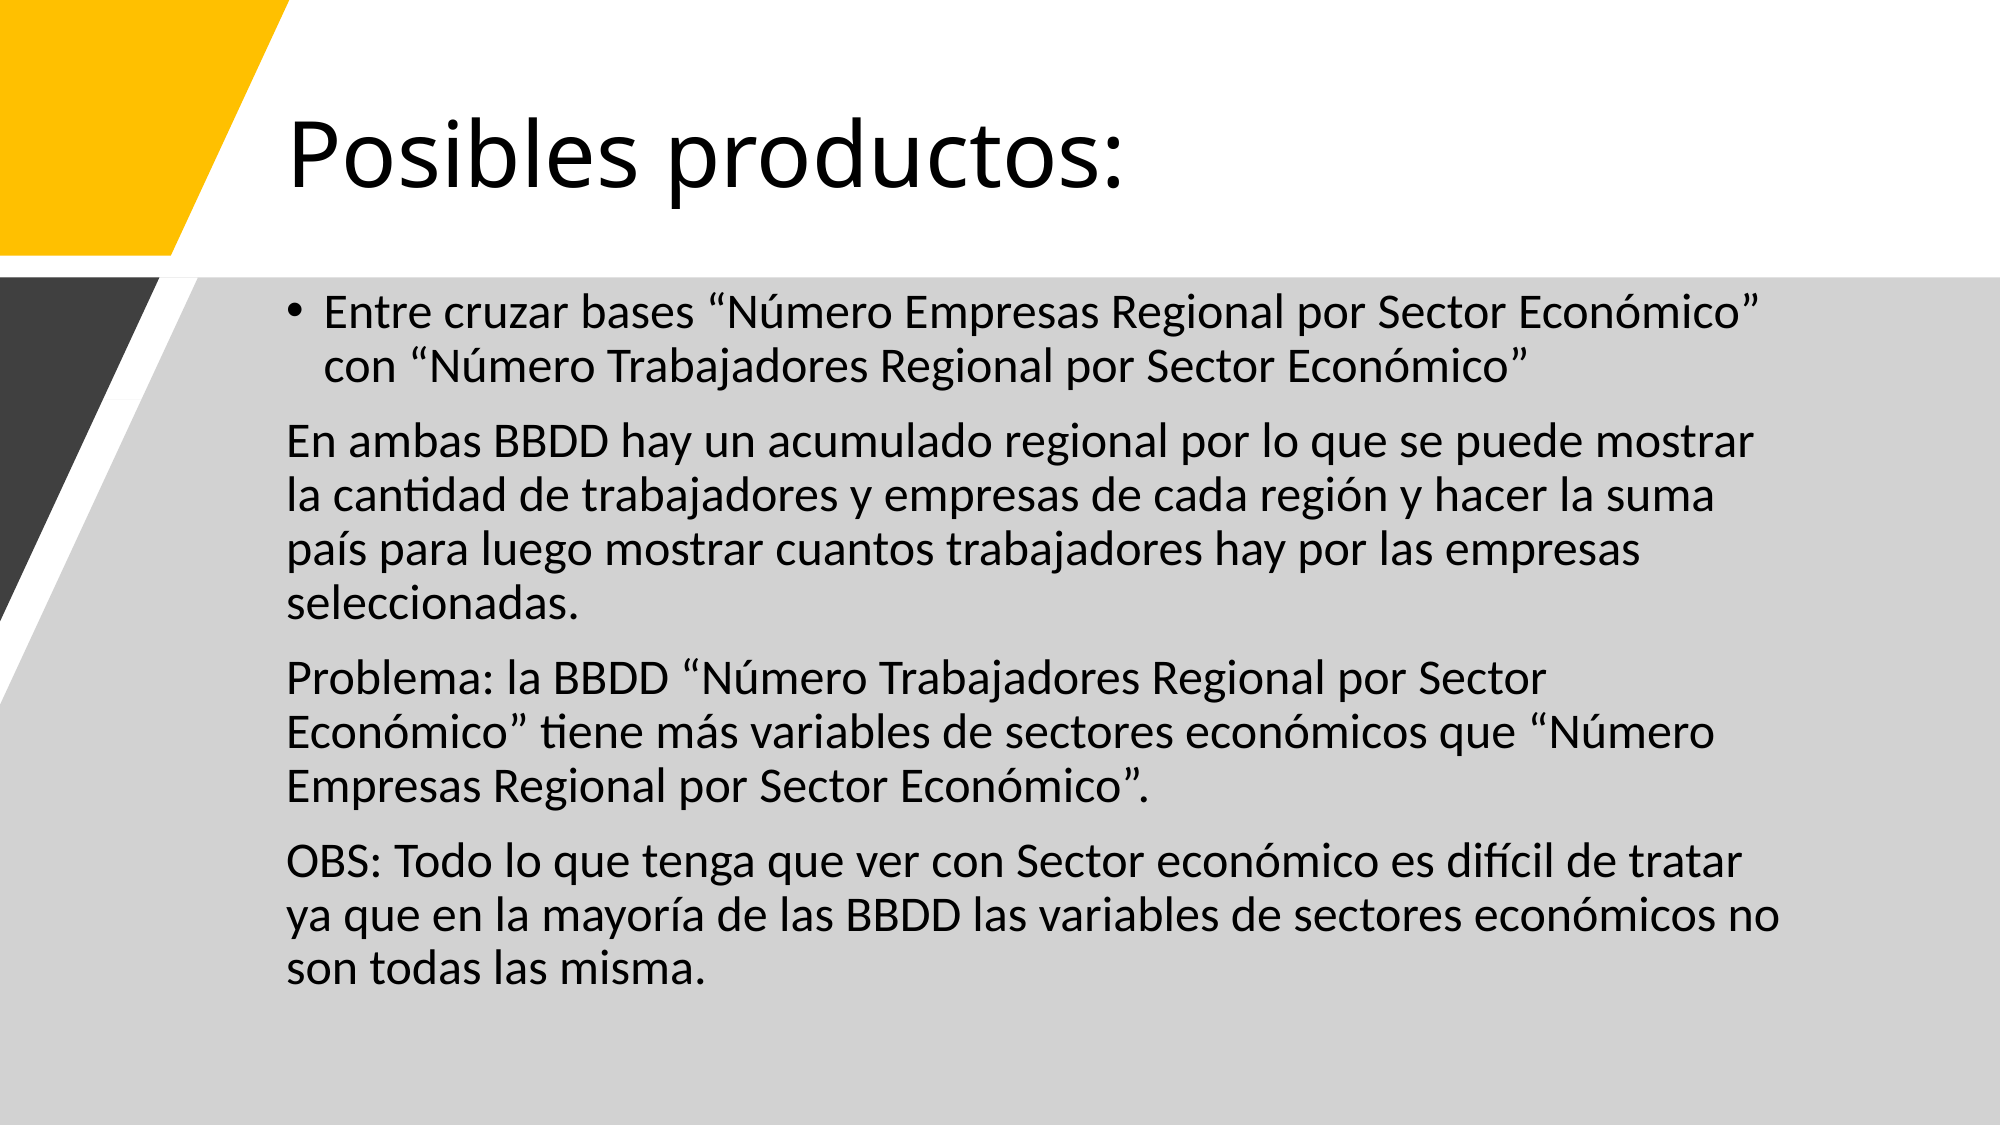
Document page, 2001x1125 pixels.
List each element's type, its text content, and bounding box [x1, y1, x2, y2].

text_box [0, 276, 2000, 1125]
list Entre cruzar bases “Número Empresas Regional por Sector Económico” con “Número Trabajadores Regional por Sector Económico” En ambas BBDD hay un acumulado regional por lo que se puede mostrar la cantidad de trabajadores y empresas de cada región y hacer la suma país para luego mostrar cuantos trabajadores hay por las empresas seleccionadas. Problema: la BBDD “Número Trabajadores Regional por Sector Económico” tiene más variables de sectores económicos que “Número Empresas Regional por Sector Económico”. OBS: Todo lo que tenga que ver con Sector económico es difícil de tratar ya que en la mayoría de las BBDD las variables de sectores económicos no son todas las misma. [271, 278, 1808, 1065]
text_box [0, 0, 291, 257]
title Posibles productos: [271, 60, 1808, 255]
text_box [0, 276, 162, 622]
